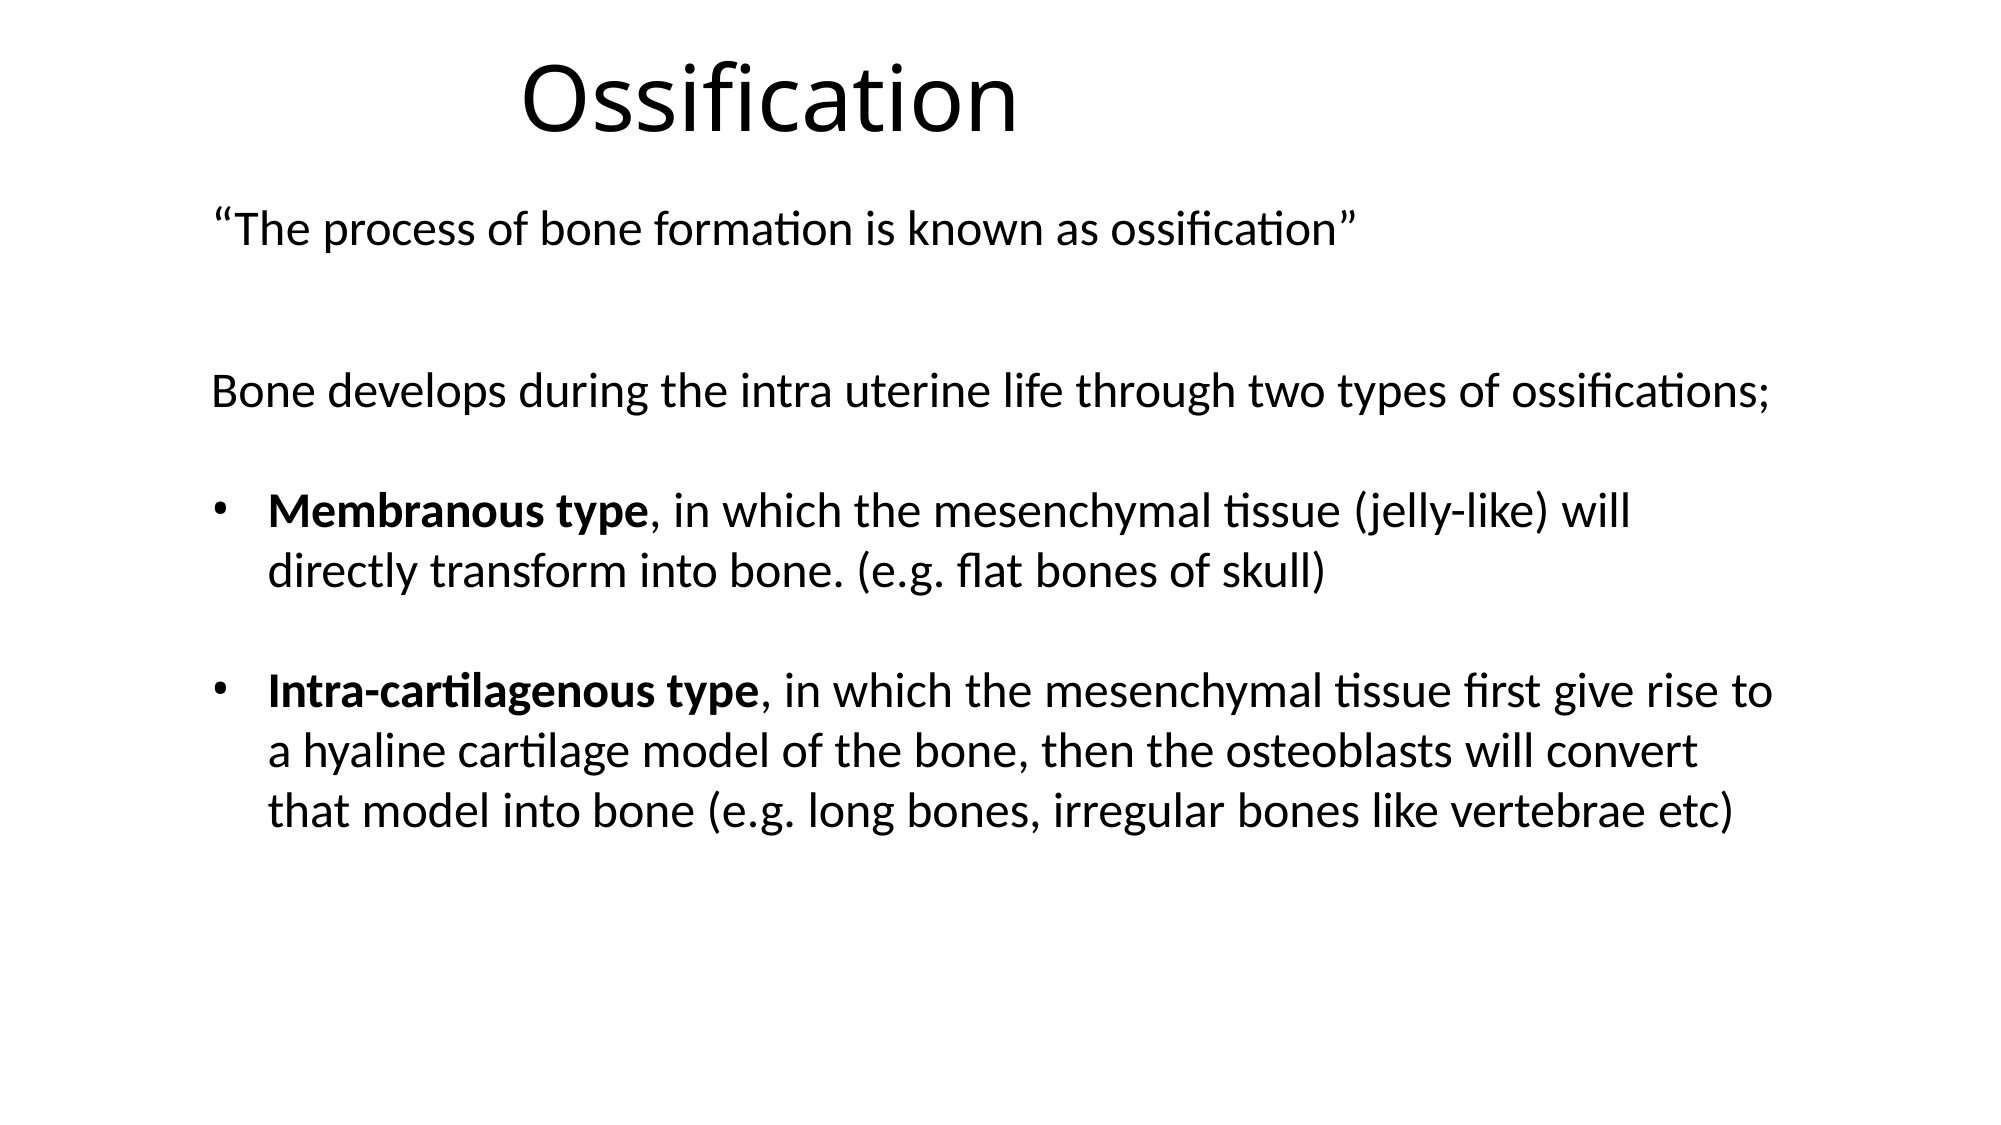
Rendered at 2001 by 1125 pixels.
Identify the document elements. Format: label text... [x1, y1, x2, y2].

text_box “The process of bone formation is known as ossification” Bone develops during the intra uterine life through two types of ossifications; Membranous type, in which the mesenchymal tissue (jelly-like) will directly transform into bone. (e.g. flat bones of skull) Intra-cartilagenous type, in which the mesenchymal tissue first give rise to a hyaline cartilage model of the bone, then the osteoblasts will convert that model into bone (e.g. long bones, irregular bones like vertebrae etc) [209, 189, 1786, 838]
title Ossification [517, 0, 1165, 189]
